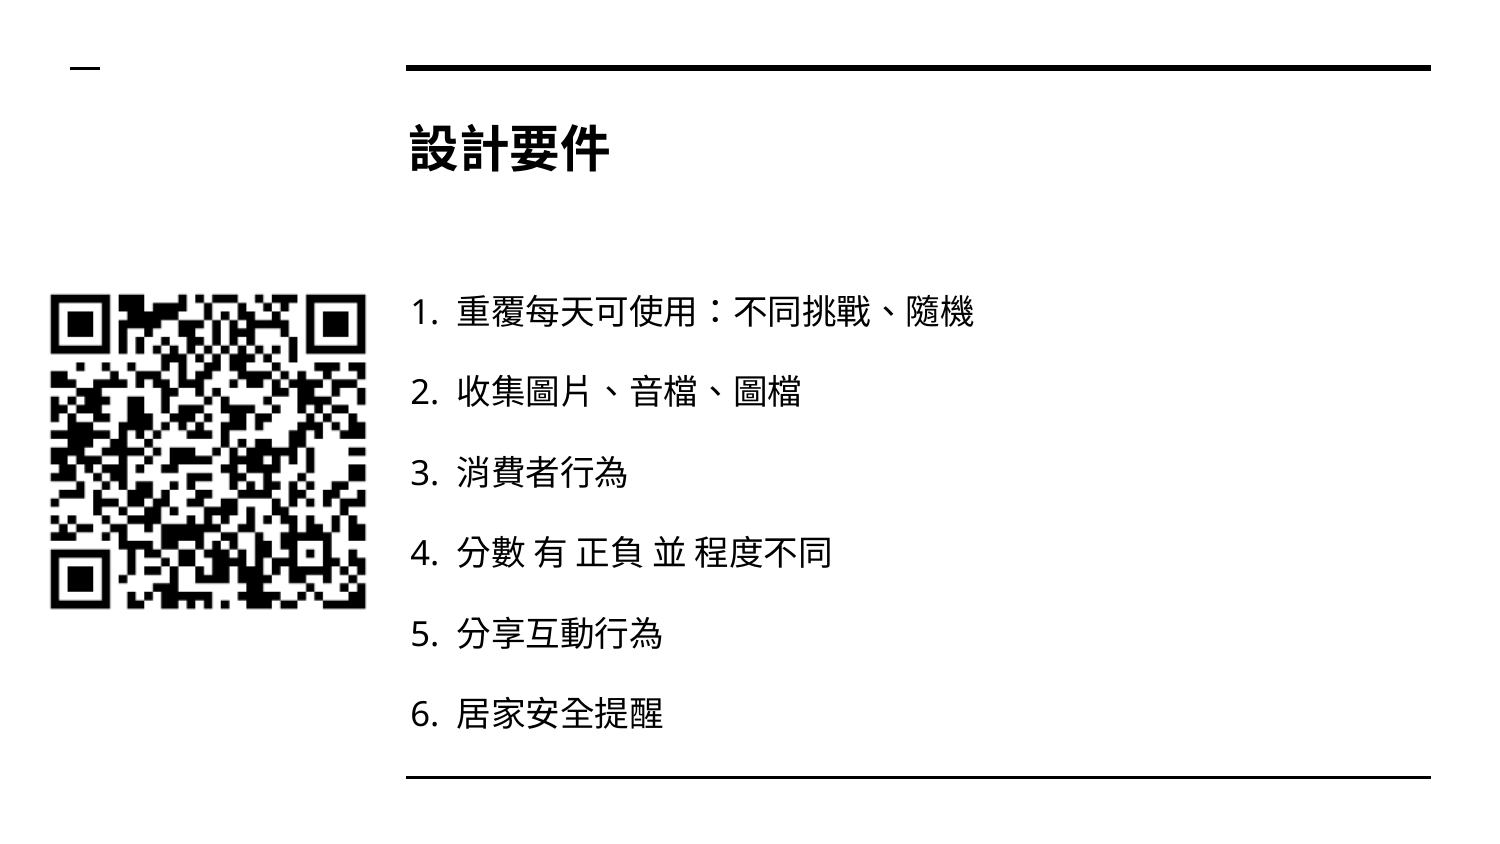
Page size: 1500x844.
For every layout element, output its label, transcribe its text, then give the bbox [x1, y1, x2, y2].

title 設計要件 [393, 94, 1431, 199]
list 1. 重覆每天可使用：不同挑戰、隨機 2. 收集圖片、音檔、圖檔 3. 消費者行為 4. 分數 有 正負 並 程度不同 5. 分享互動行為 6. 居家安全提醒 [395, 261, 1433, 755]
picture [31, 280, 378, 621]
